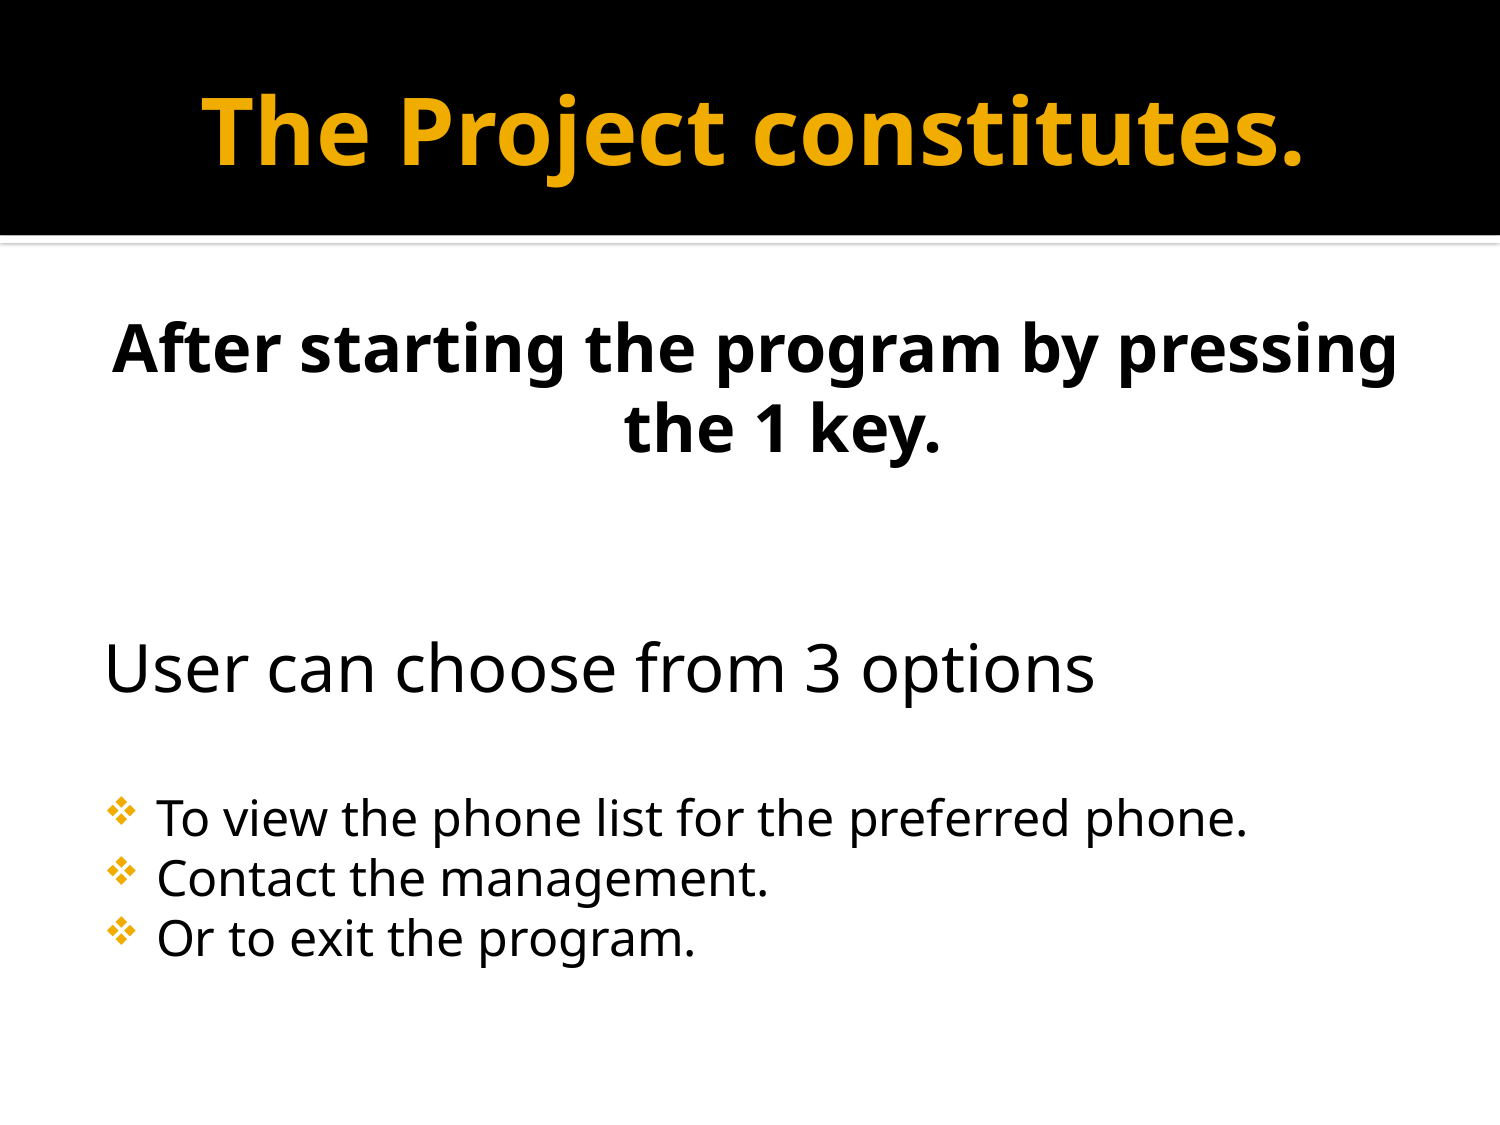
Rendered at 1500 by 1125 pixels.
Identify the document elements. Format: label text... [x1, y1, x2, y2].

list After starting the program by pressing the 1 key. User can choose from 3 options To view the phone list for the preferred phone. Contact the management. Or to exit the program. [75, 291, 1425, 1050]
title The Project constitutes. [75, 25, 1425, 231]
